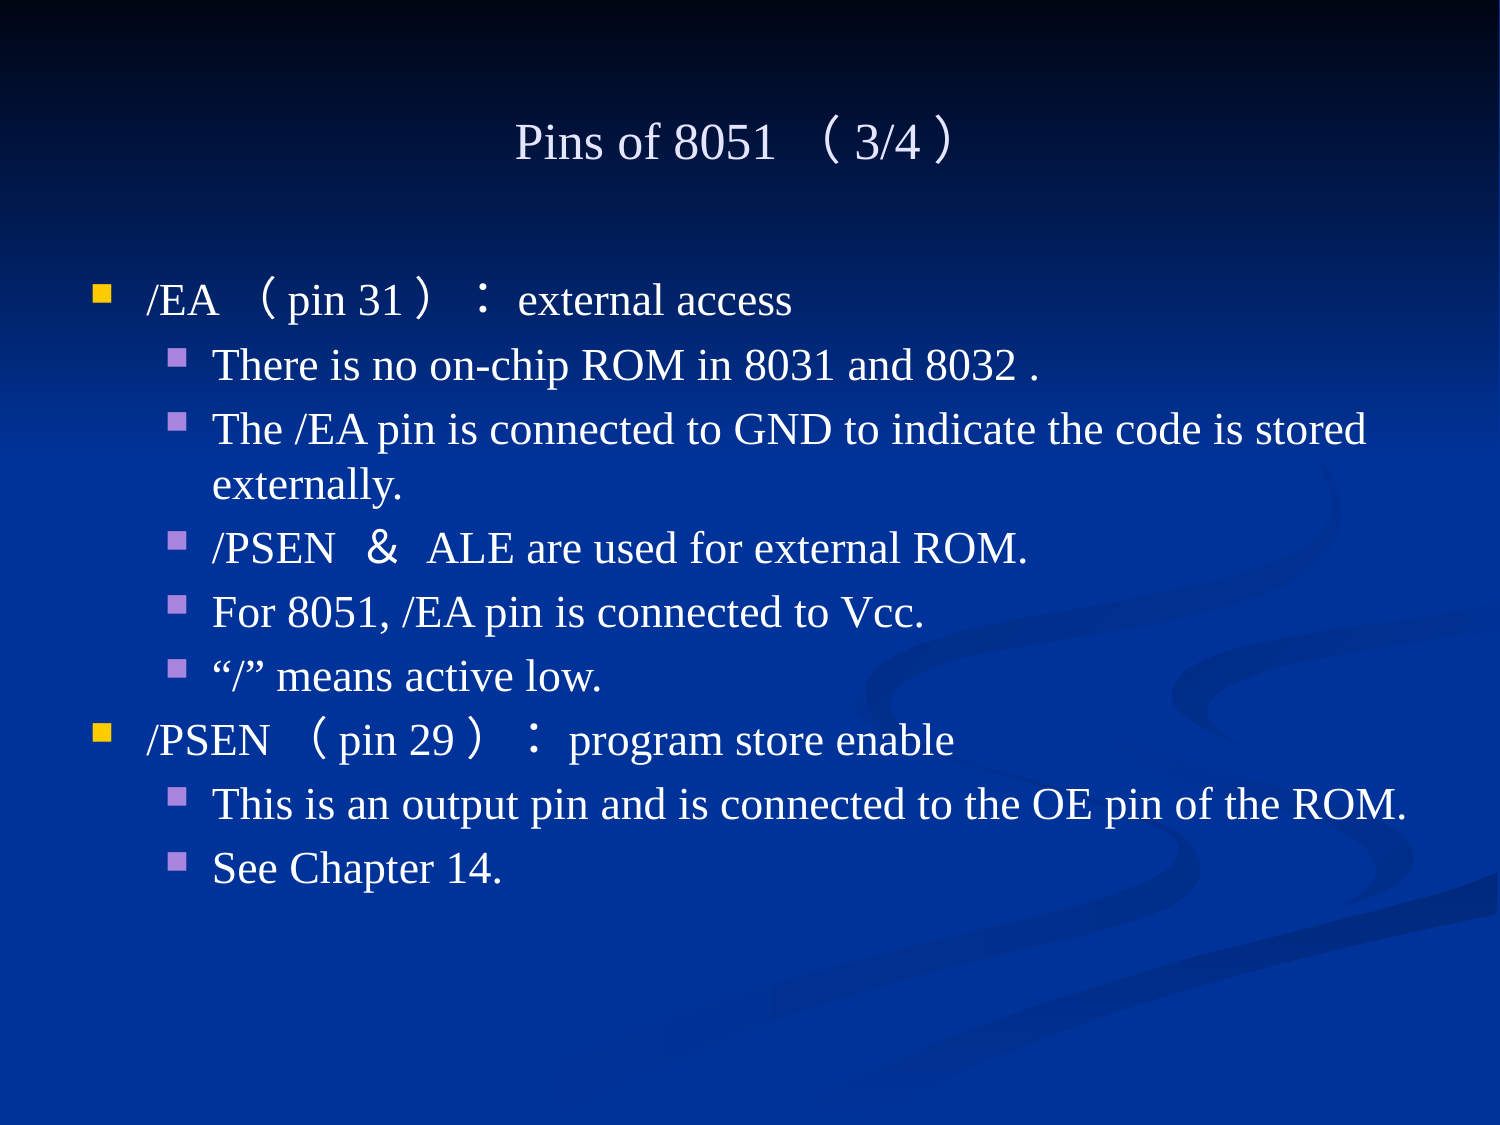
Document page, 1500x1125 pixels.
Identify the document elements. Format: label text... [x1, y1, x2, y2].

list /EA（pin 31）：external access There is no on-chip ROM in 8031 and 8032 . The /EA pin is connected to GND to indicate the code is stored externally. /PSEN ＆ ALE are used for external ROM. For 8051, /EA pin is connected to Vcc. “/” means active low. /PSEN（pin 29）：program store enable This is an output pin and is connected to the OE pin of the ROM. See Chapter 14. [74, 262, 1426, 1006]
title Pins of 8051（3/4） [74, 44, 1426, 233]
